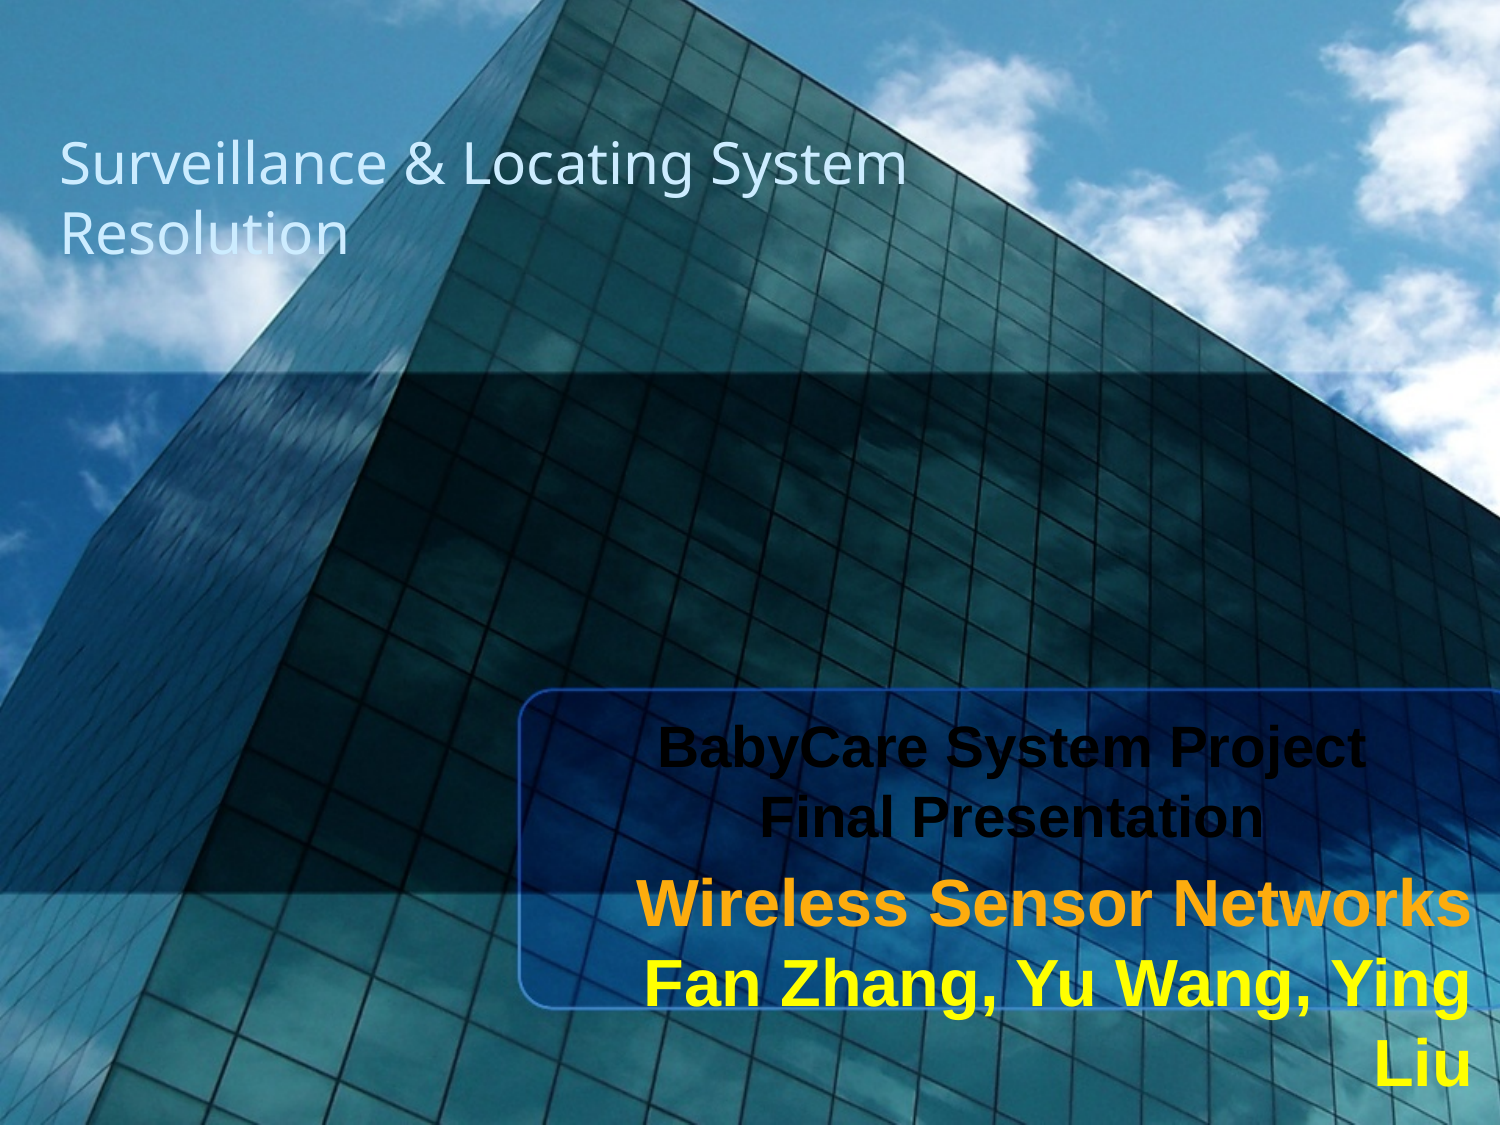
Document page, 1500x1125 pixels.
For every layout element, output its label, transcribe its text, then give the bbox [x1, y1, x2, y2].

picture [0, 0, 1500, 1125]
title BabyCare System Project Final Presentation [536, 658, 1489, 901]
subtitle Wireless Sensor Networks Fan Zhang, Yu Wang, Ying Liu [587, 851, 1489, 1041]
text_box Surveillance & Locating System Resolution [44, 118, 994, 274]
